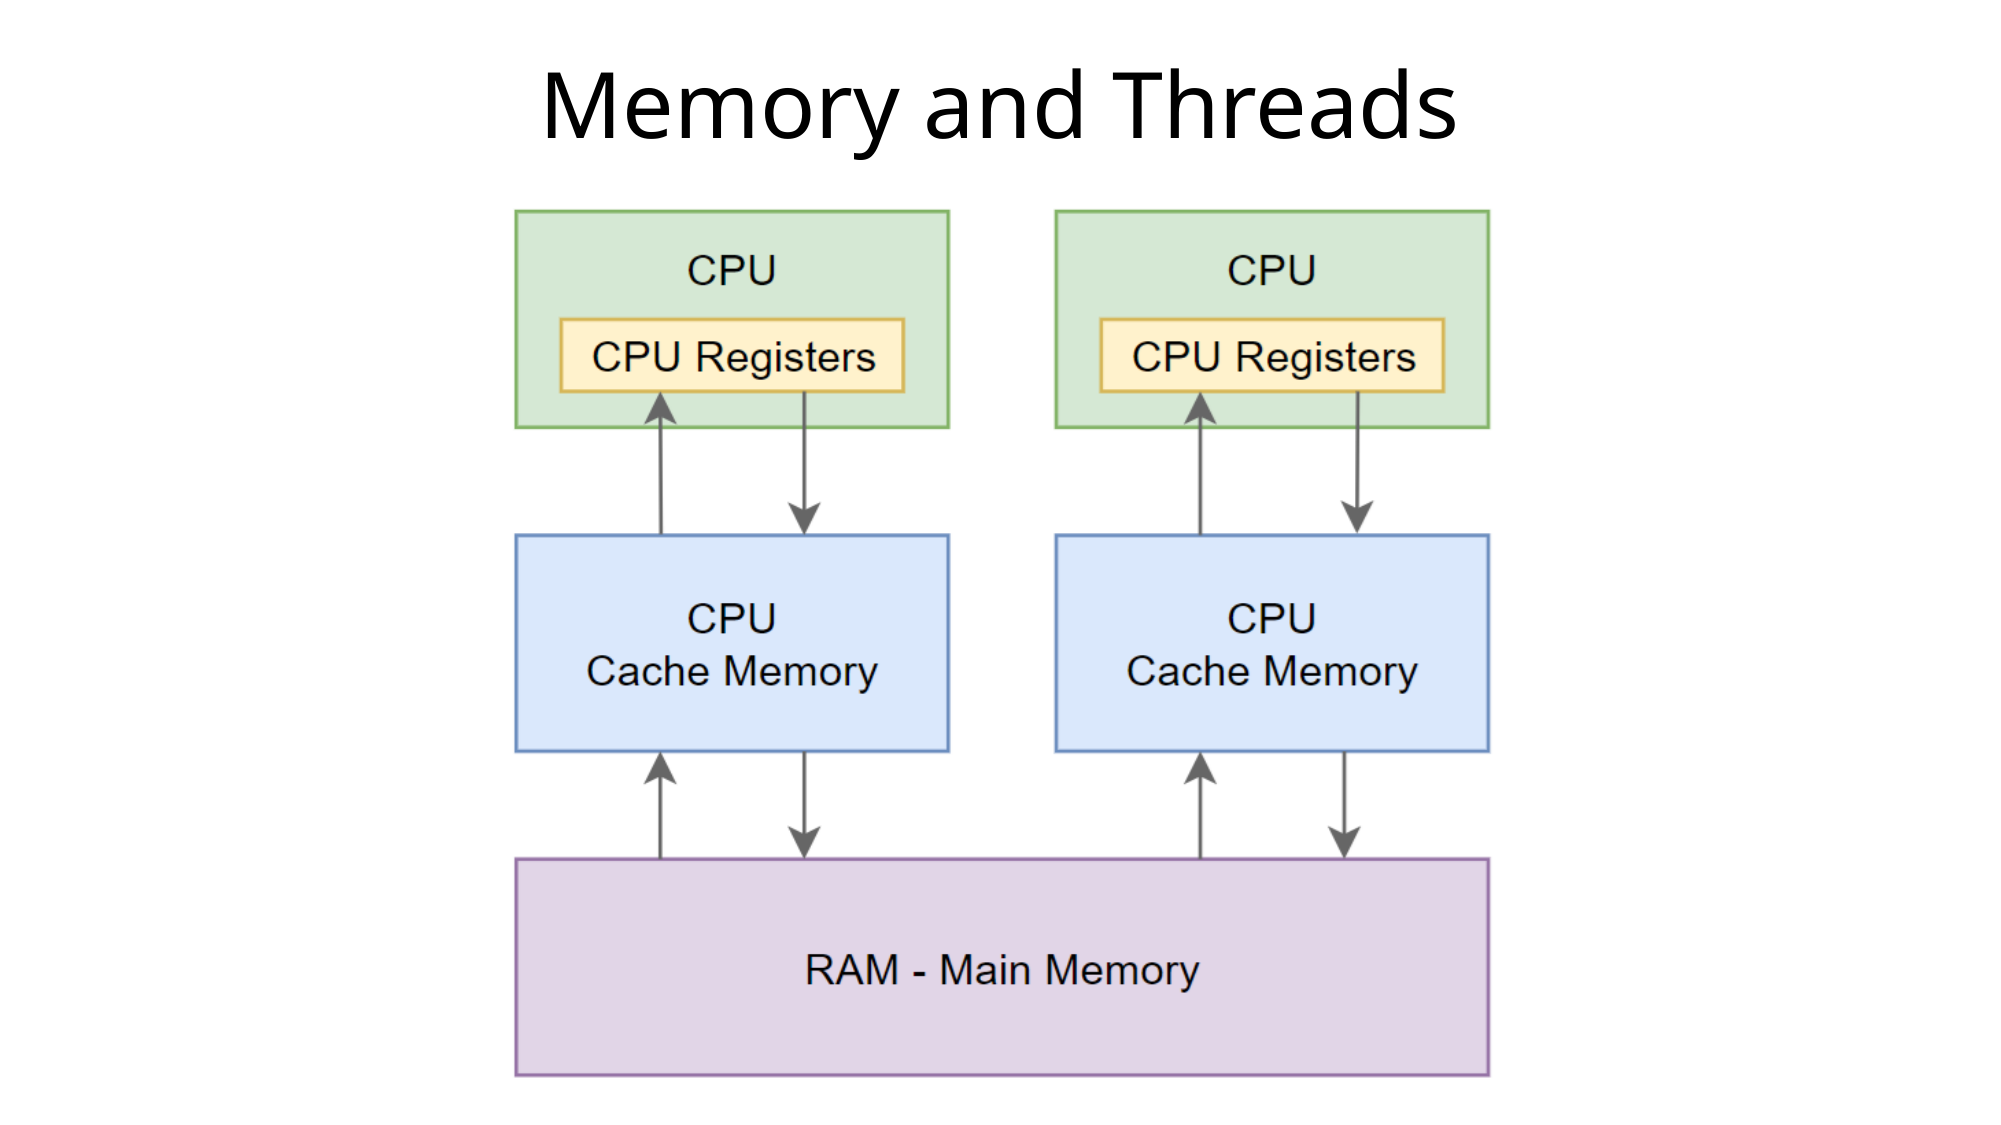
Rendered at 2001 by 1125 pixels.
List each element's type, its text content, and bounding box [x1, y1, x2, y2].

picture [489, 176, 1510, 1101]
text_box Memory and Threads [137, 0, 1863, 218]
